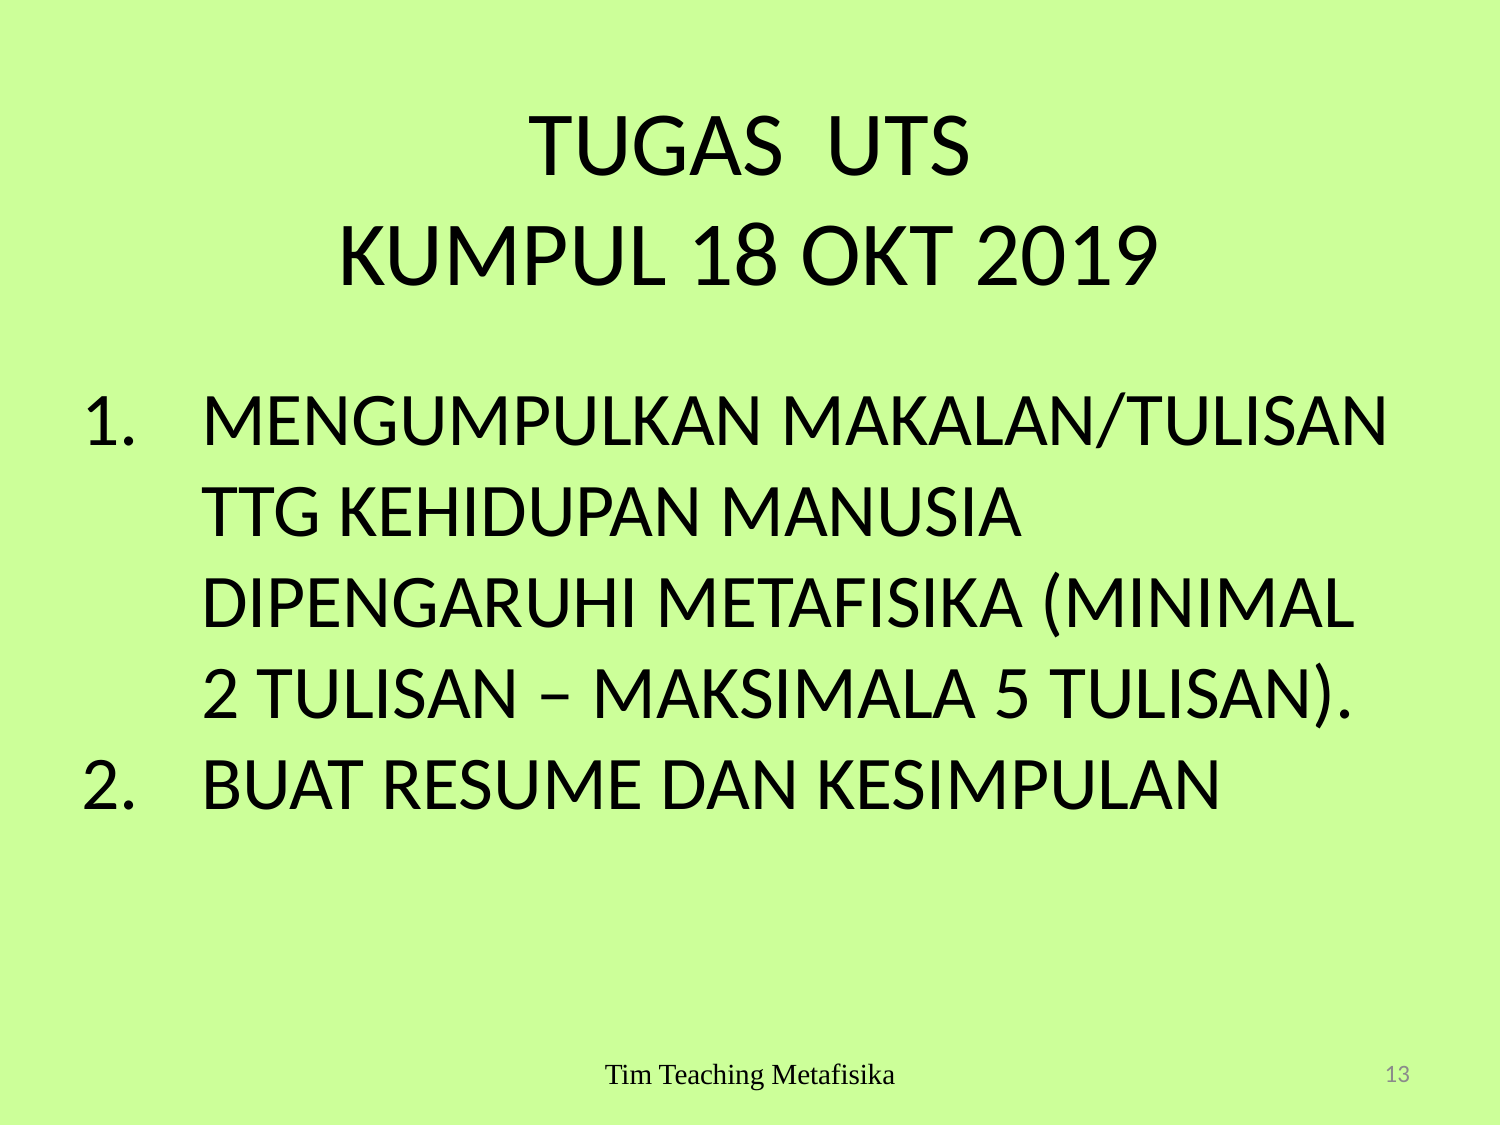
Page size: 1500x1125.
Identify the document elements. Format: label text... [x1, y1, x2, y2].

footer Tim Teaching Metafisika [512, 1042, 988, 1103]
slide_number 13 [1074, 1042, 1425, 1103]
subtitle MENGUMPULKAN MAKALAN/TULISAN TTG KEHIDUPAN MANUSIA DIPENGARUHI METAFISIKA (MINIMAL 2 TULISAN – MAKSIMALA 5 TULISAN). BUAT RESUME DAN KESIMPULAN [66, 362, 1425, 963]
title TUGAS UTS KUMPUL 18 OKT 2019 [112, 24, 1388, 362]
